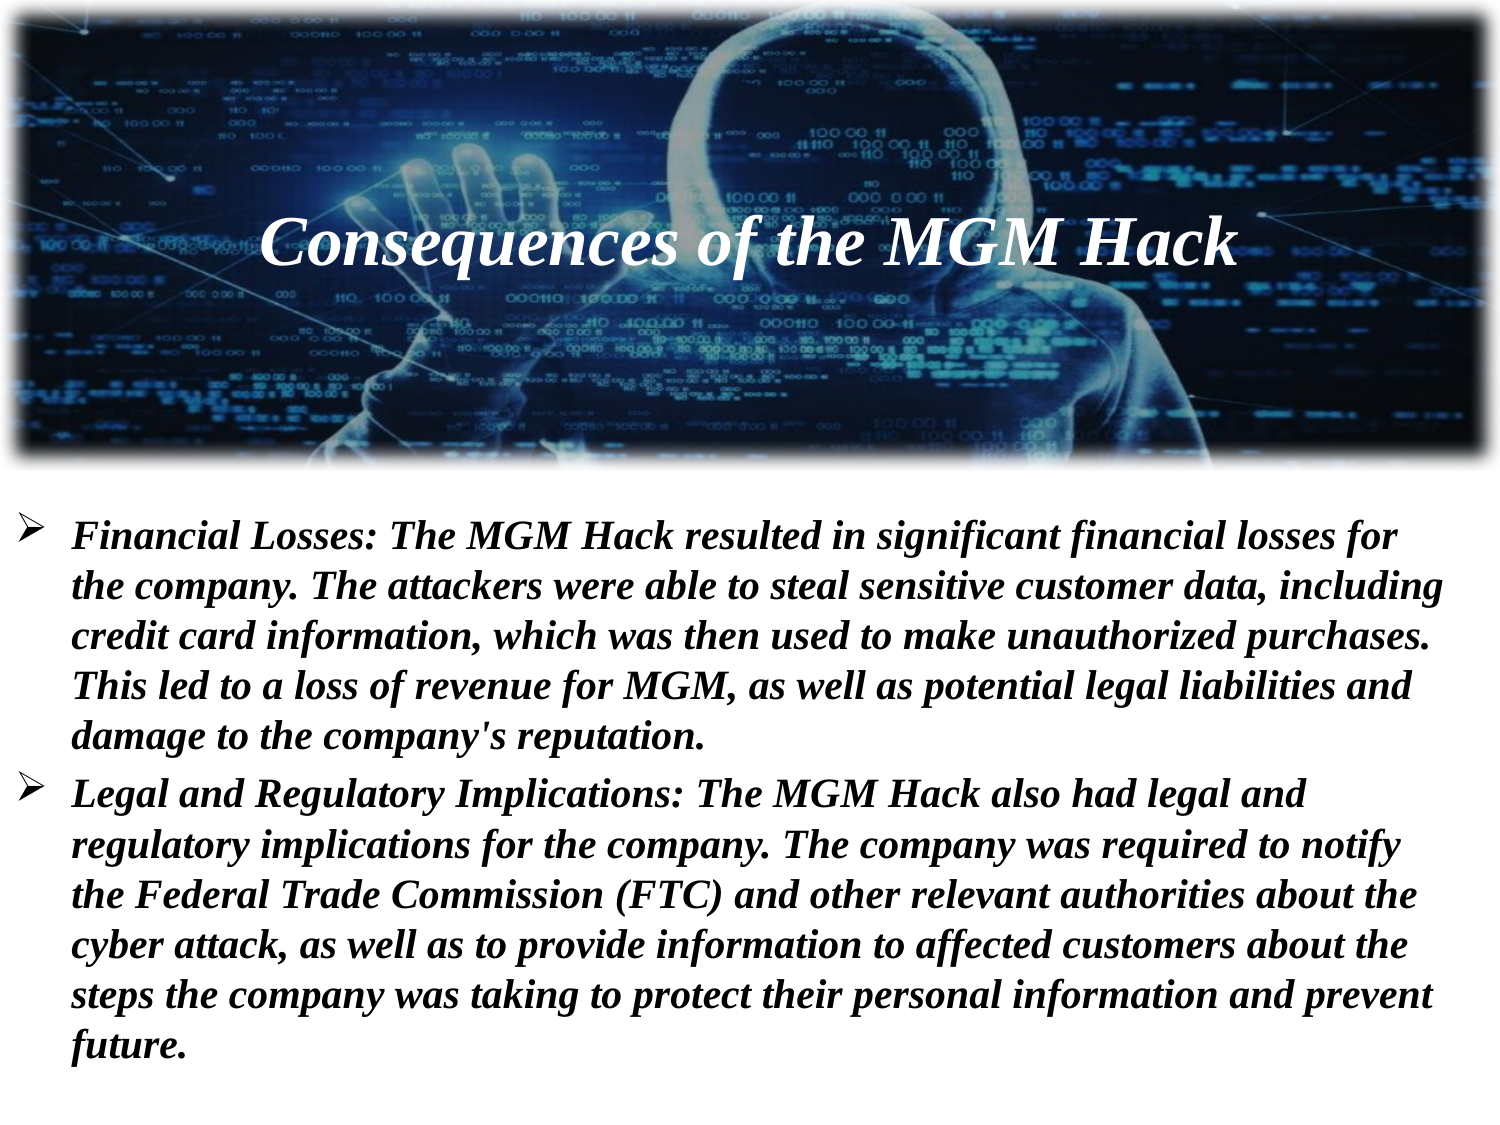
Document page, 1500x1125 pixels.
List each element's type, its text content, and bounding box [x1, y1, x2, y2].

list Financial Losses: The MGM Hack resulted in significant financial losses for the company. The attackers were able to steal sensitive customer data, including credit card information, which was then used to make unauthorized purchases. This led to a loss of revenue for MGM, as well as potential legal liabilities and damage to the company's reputation. Legal and Regulatory Implications: The MGM Hack also had legal and regulatory implications for the company. The company was required to notify the Federal Trade Commission (FTC) and other relevant authorities about the cyber attack, as well as to provide information to affected customers about the steps the company was taking to protect their personal information and prevent future. [0, 500, 1463, 1125]
picture [0, 0, 1500, 471]
